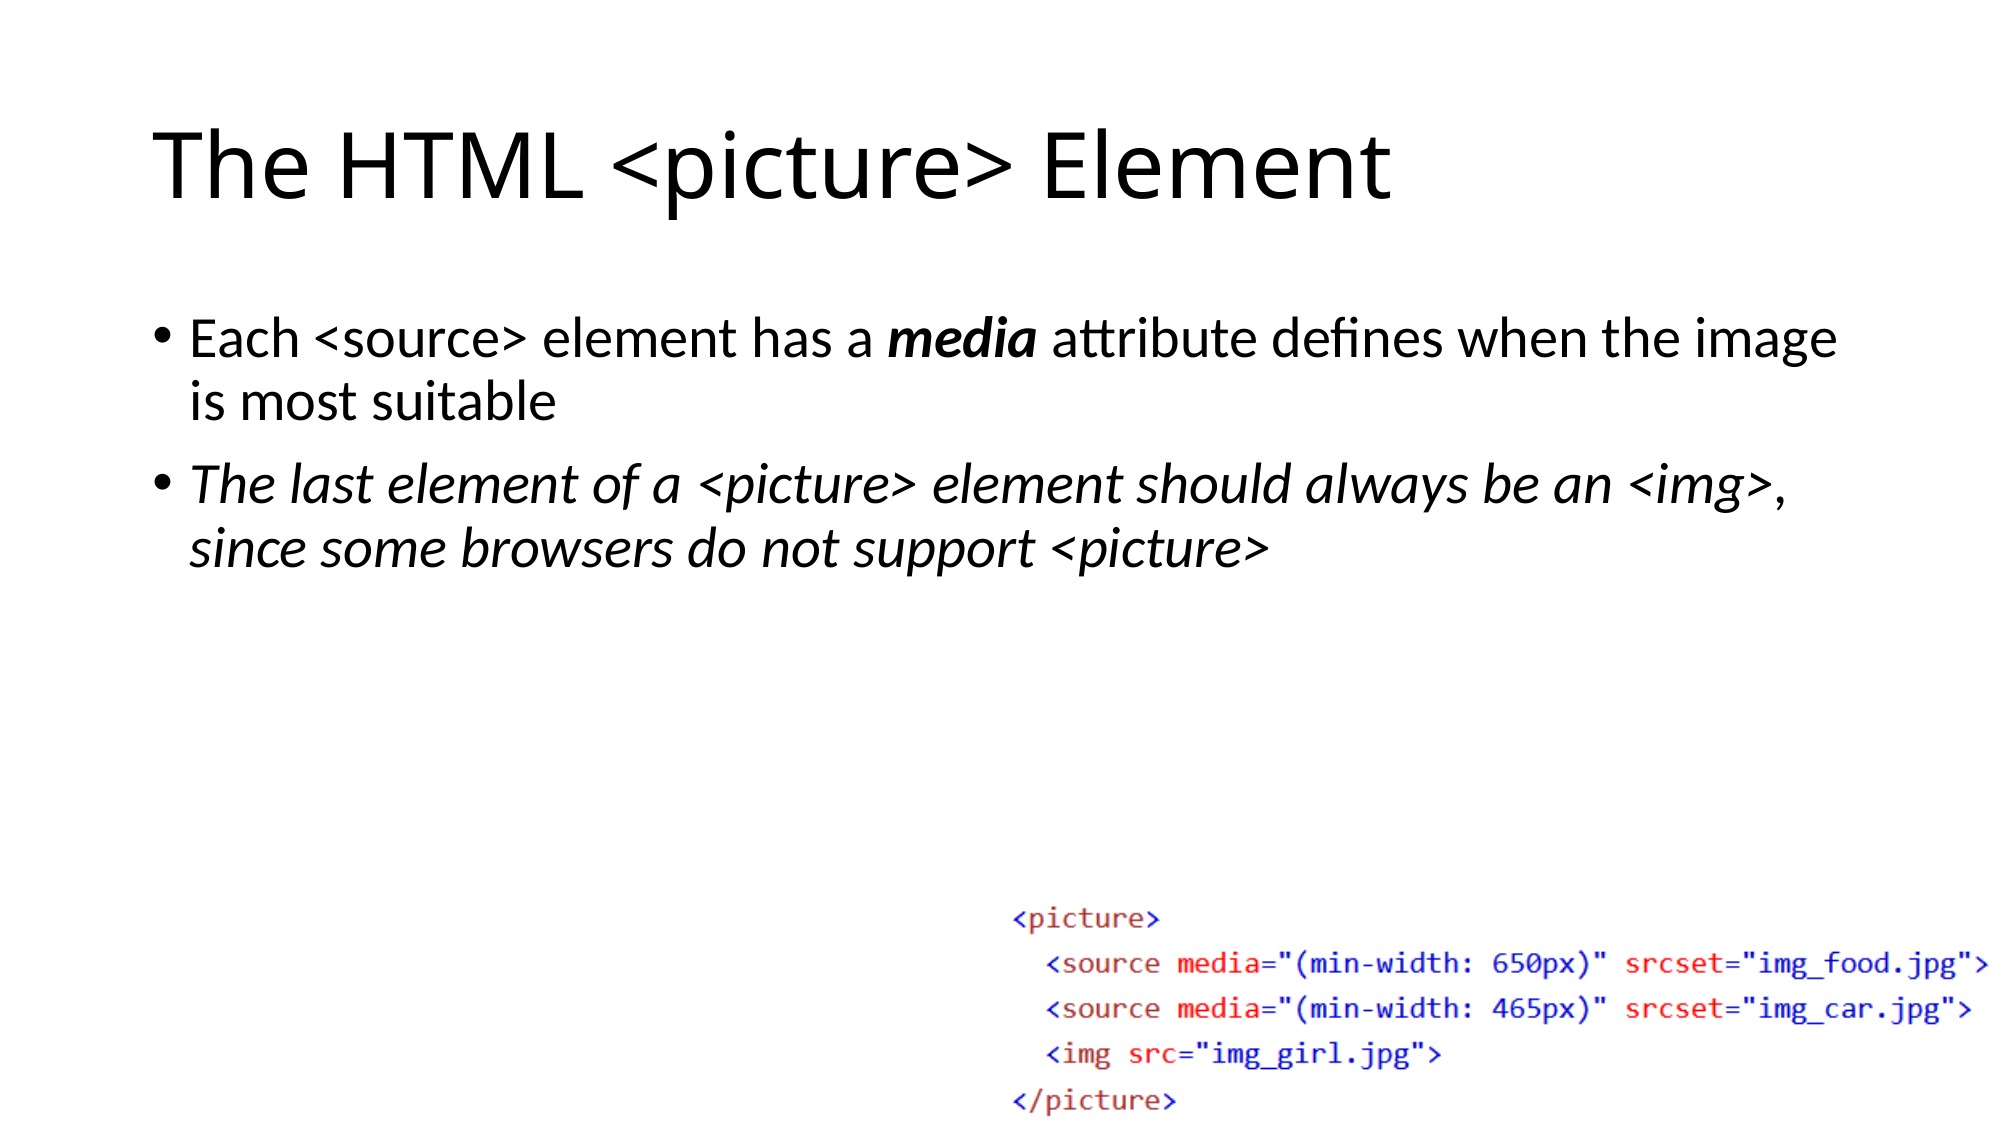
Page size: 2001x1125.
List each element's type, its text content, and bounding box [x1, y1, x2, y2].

list Each <source> element has a media attribute defines when the image is most suitable The last element of a <picture> element should always be an <img>, since some browsers do not support <picture> [137, 299, 1863, 1014]
picture [999, 894, 2000, 1125]
title The HTML <picture> Element [137, 59, 1863, 278]
